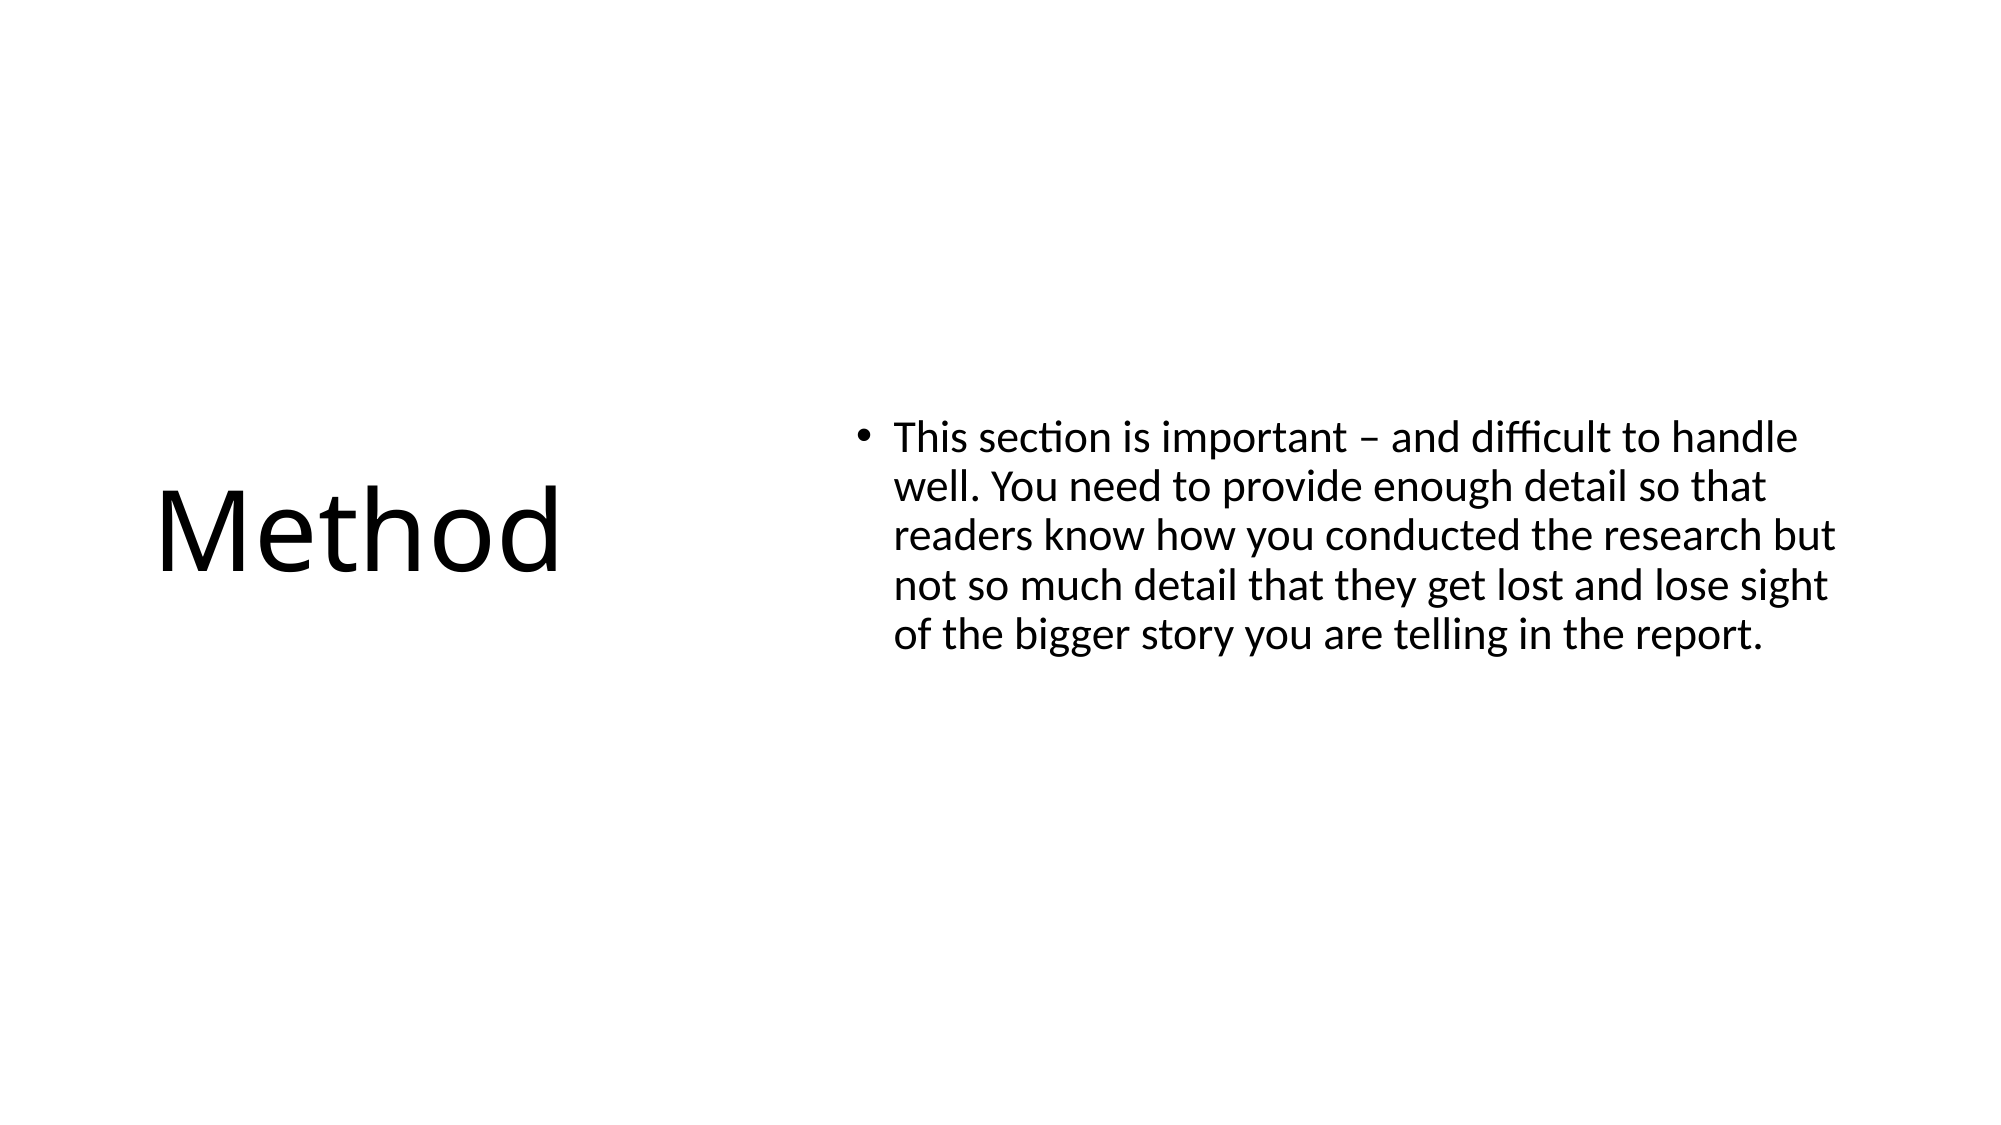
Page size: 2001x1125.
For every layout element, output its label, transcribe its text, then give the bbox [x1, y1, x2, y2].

list This section is important – and difficult to handle well. You need to provide enough detail so that readers know how you conducted the research but not so much detail that they get lost and lose sight of the bigger story you are telling in the report. [840, 90, 1862, 982]
title Method [138, 90, 729, 981]
